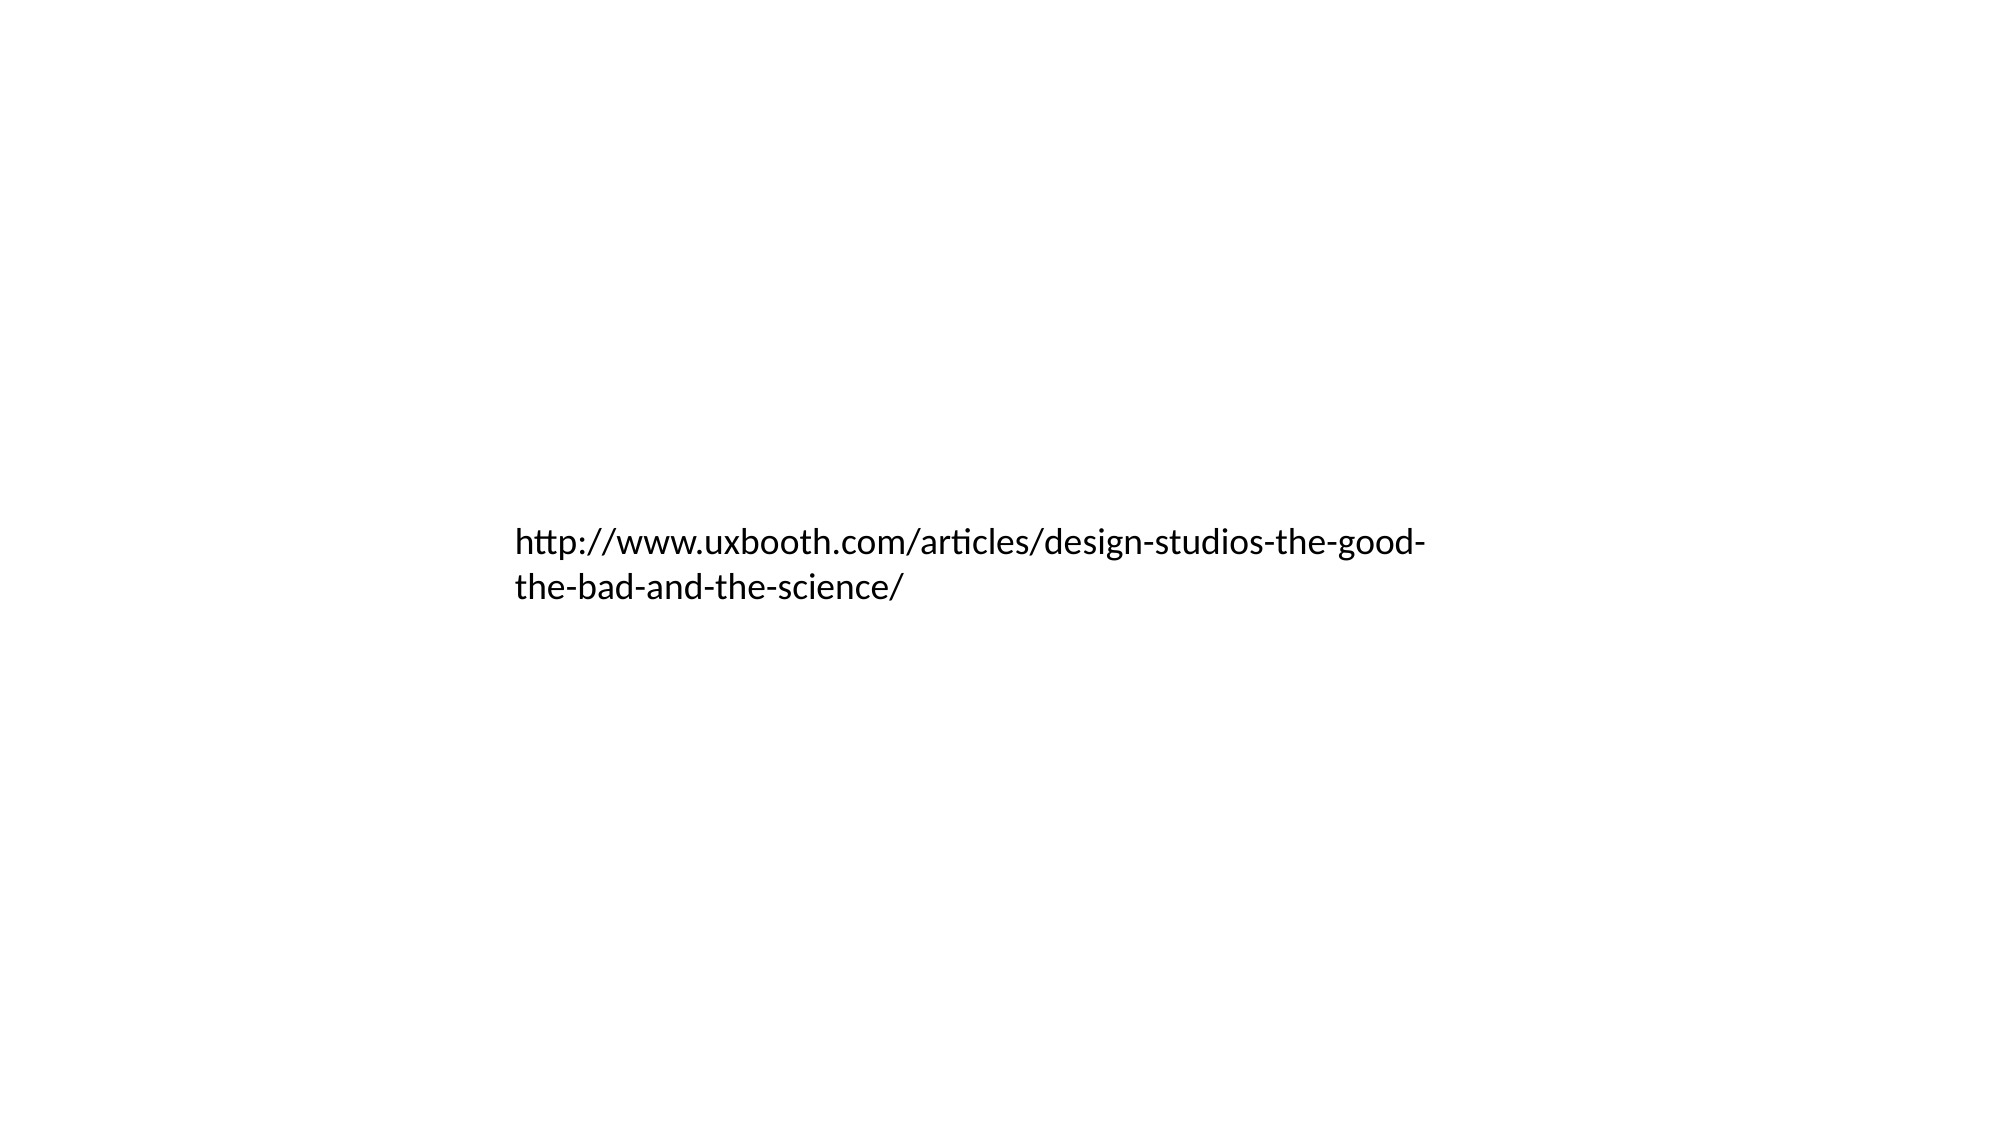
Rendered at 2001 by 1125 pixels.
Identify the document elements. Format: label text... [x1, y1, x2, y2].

text_box http://www.uxbooth.com/articles/design-studios-the-good-the-bad-and-the-science/ [500, 509, 1500, 615]
